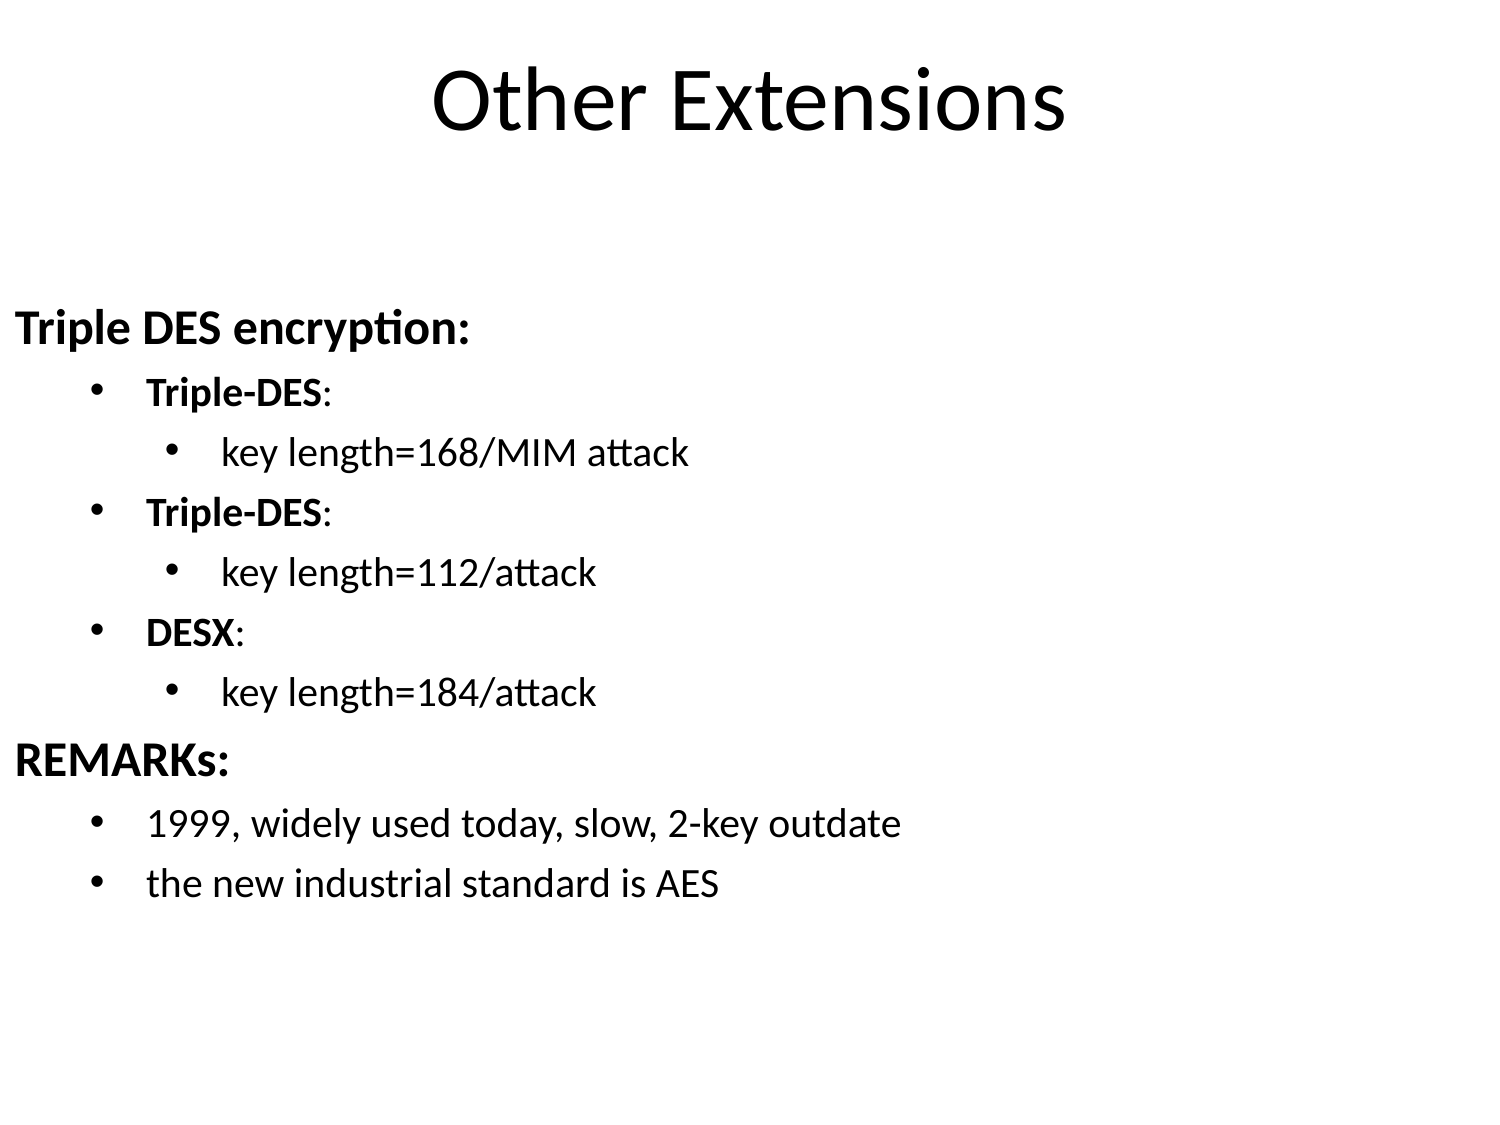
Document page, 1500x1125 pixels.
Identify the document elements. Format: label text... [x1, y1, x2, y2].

title Other Extensions [0, 0, 1500, 188]
